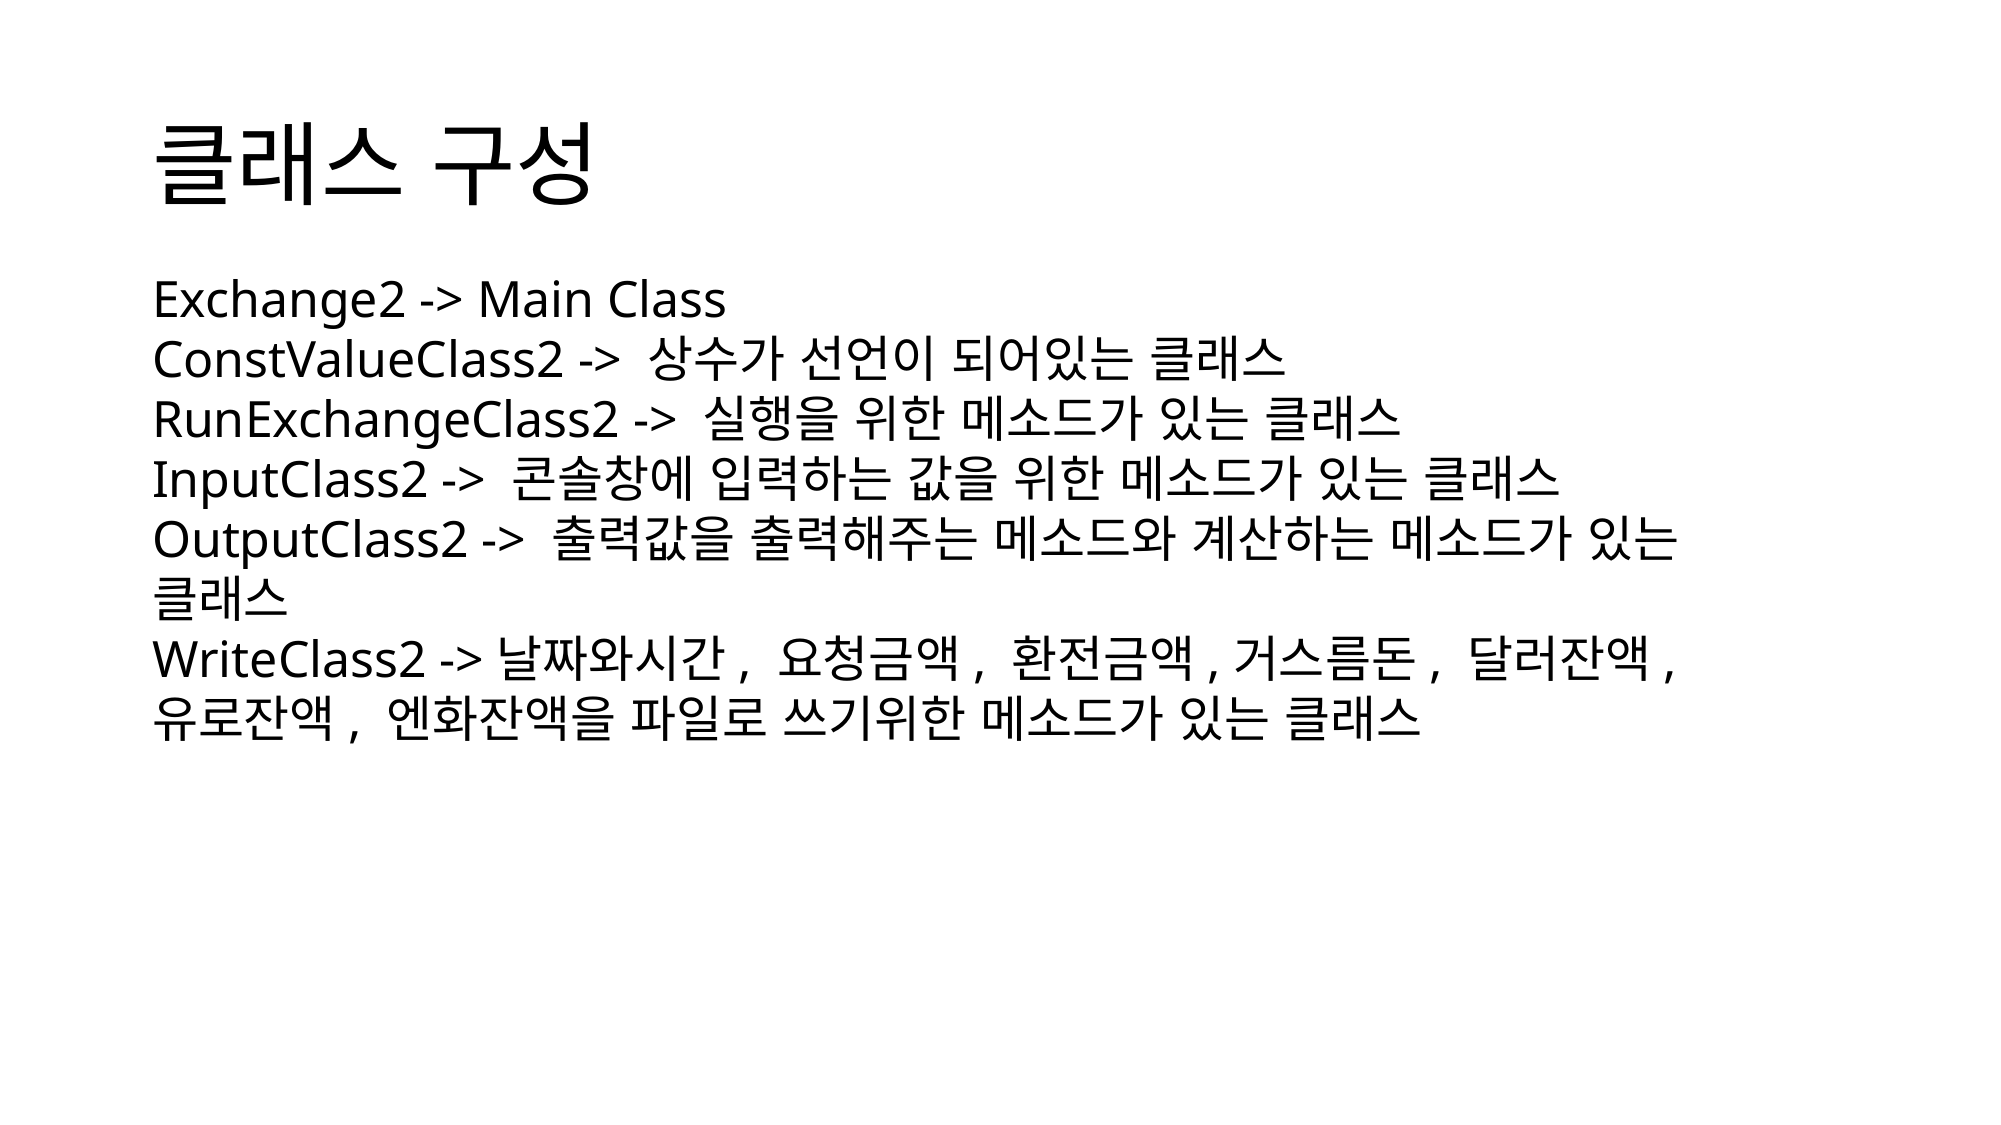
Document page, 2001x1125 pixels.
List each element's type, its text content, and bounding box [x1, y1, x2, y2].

text_box Exchange2 -> Main Class ConstValueClass2 -> 상수가 선언이 되어있는 클래스 RunExchangeClass2 -> 실행을 위한 메소드가 있는 클래스 InputClass2 -> 콘솔창에 입력하는 값을 위한 메소드가 있는 클래스 OutputClass2 -> 출력값을 출력해주는 메소드와 계산하는 메소드가 있는 클래스 WriteClass2 ->날짜와시간, 요청금액, 환전금액,거스름돈, 달러잔액,유로잔액, 엔화잔액을 파일로 쓰기위한 메소드가 있는 클래스 [137, 260, 1718, 816]
title 클래스 구성 [137, 59, 1863, 278]
